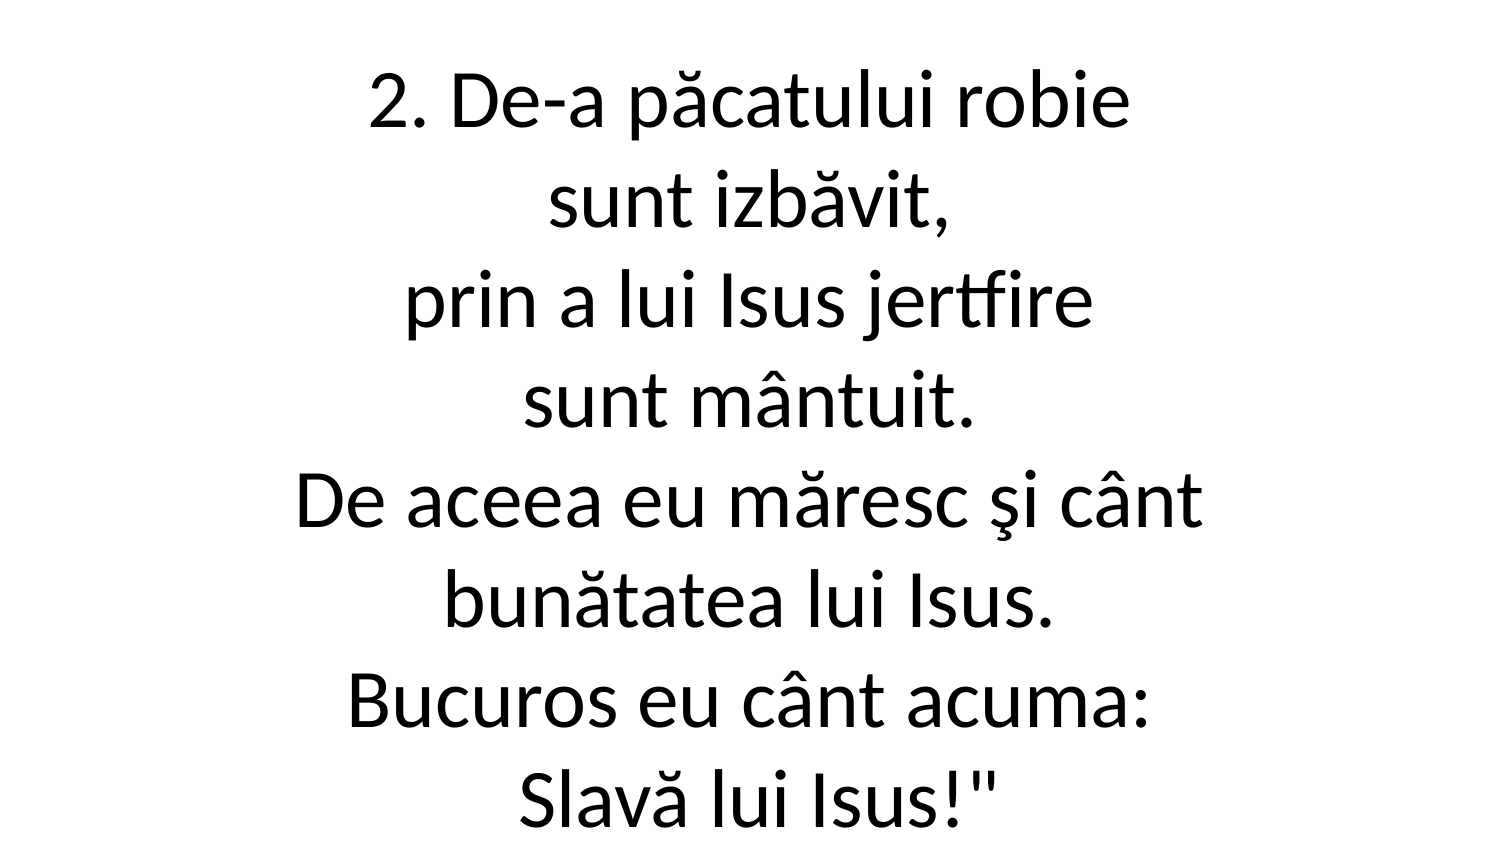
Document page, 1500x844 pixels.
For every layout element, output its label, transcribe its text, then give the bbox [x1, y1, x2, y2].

text_box 2. De-a păcatului robie sunt izbăvit, prin a lui Isus jertfire sunt mântuit. De aceea eu măresc şi cânt bunătatea lui Isus. Bucuros eu cânt acuma: Slavă lui Isus!" [279, 0, 1221, 844]
